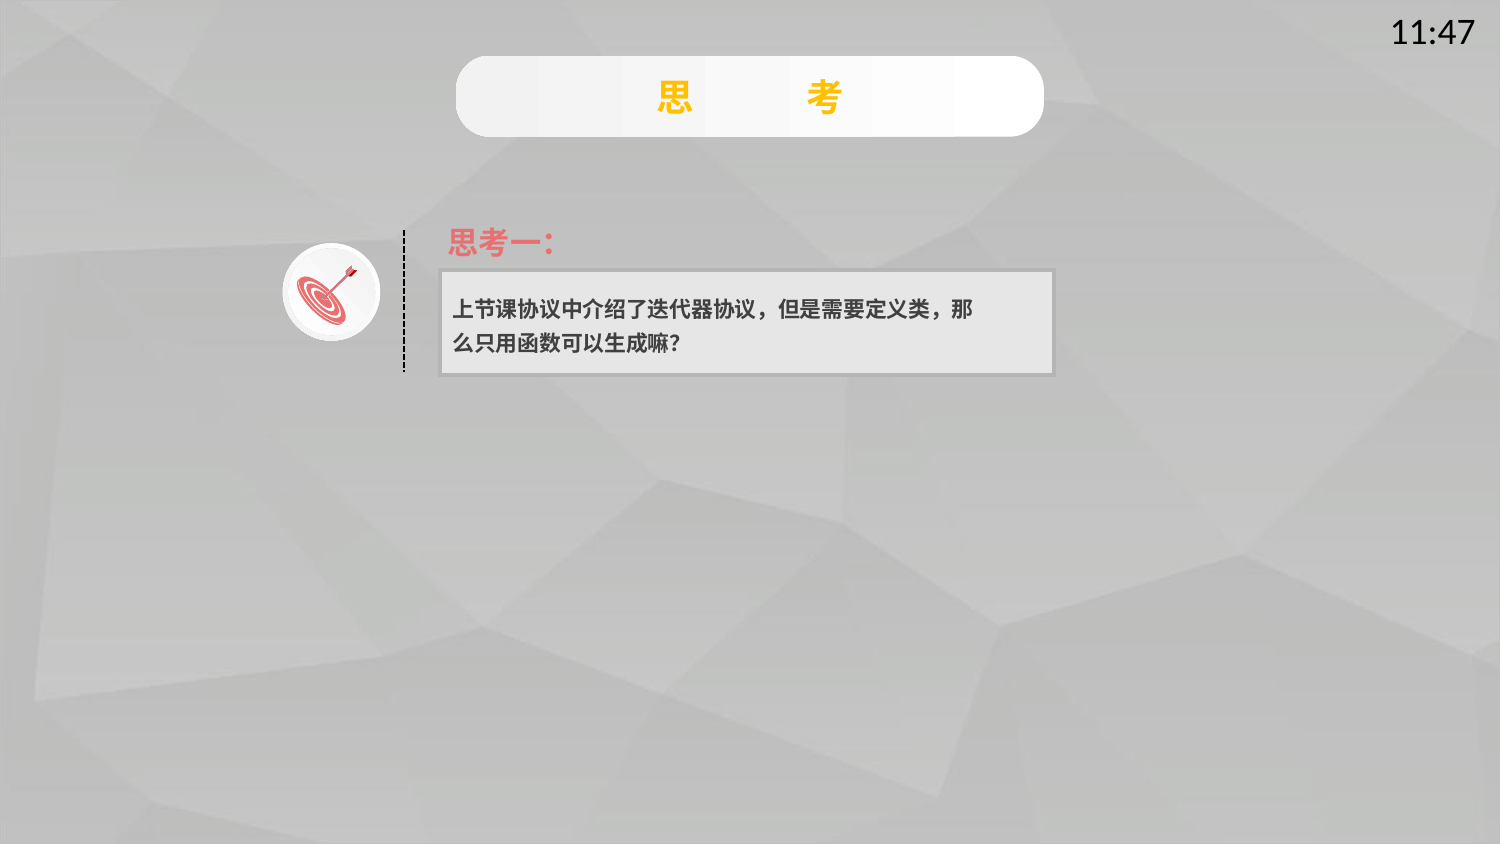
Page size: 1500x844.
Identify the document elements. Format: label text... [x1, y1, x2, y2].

text_box 思 考 [454, 54, 1046, 138]
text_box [440, 269, 1054, 375]
text_box 思考一： [439, 218, 582, 265]
picture [1, 1, 1499, 843]
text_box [282, 243, 381, 341]
